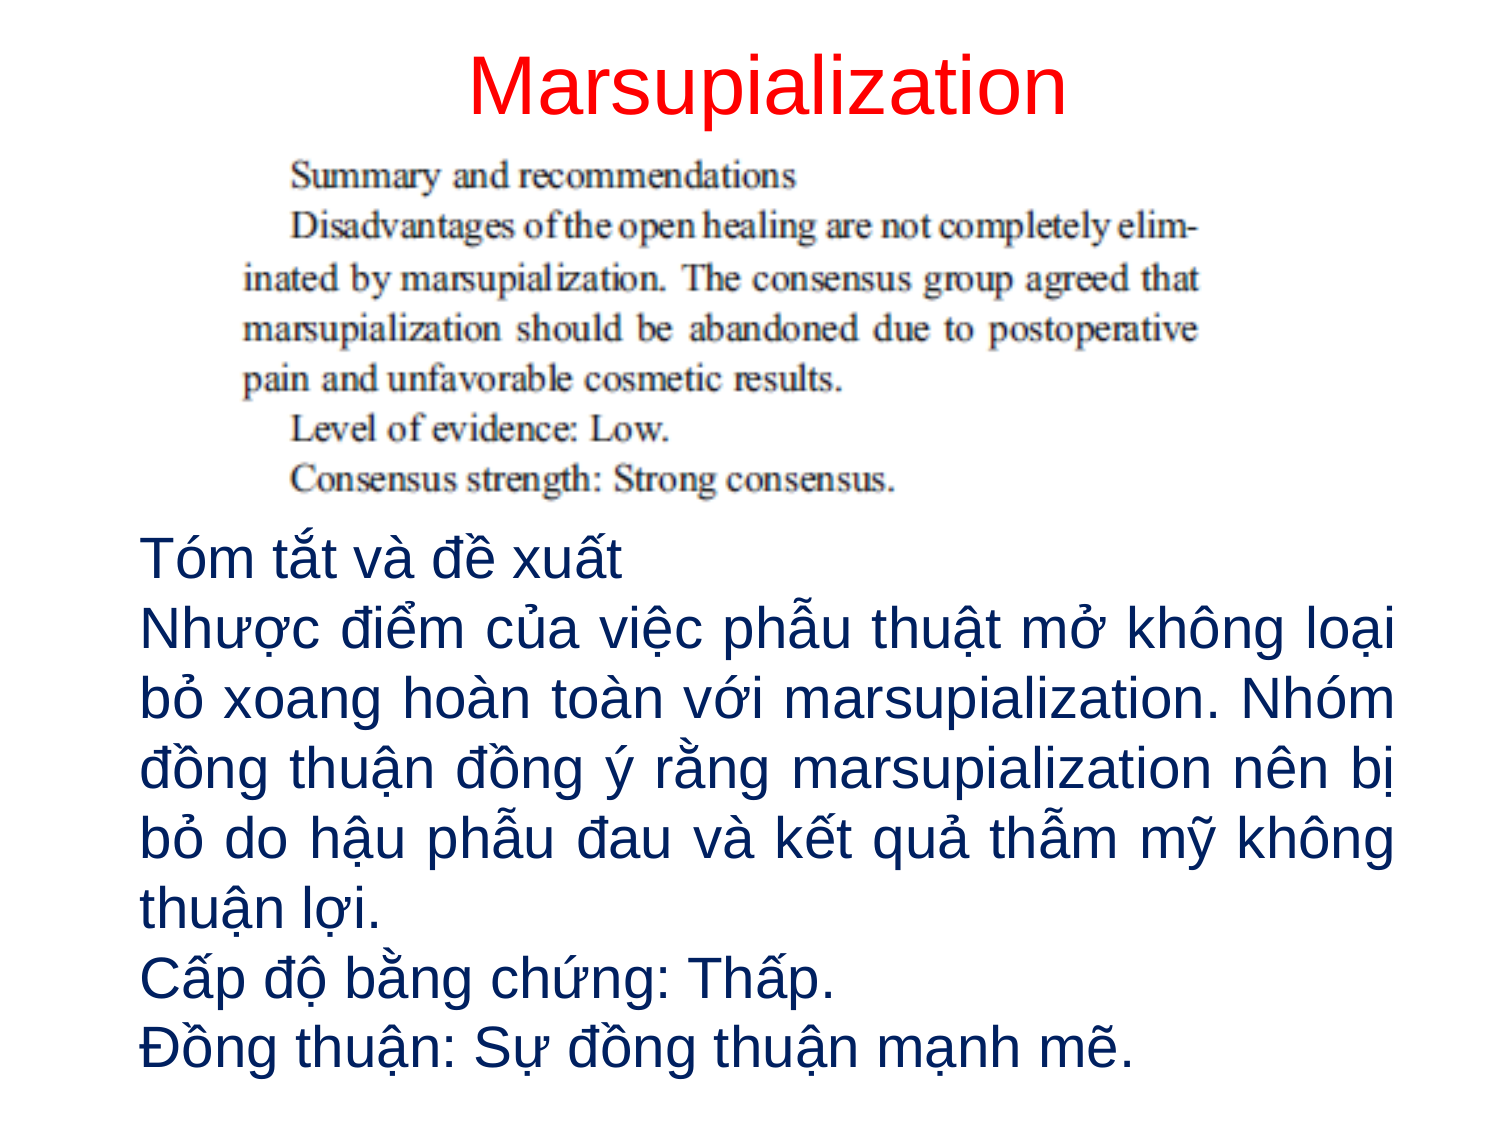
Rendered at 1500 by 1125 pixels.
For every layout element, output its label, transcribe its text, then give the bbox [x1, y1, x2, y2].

text_box Tóm tắt và đề xuất Nhược điểm của việc phẫu thuật mở không loại bỏ xoang hoàn toàn với marsupialization. Nhóm đồng thuận đồng ý rằng marsupialization nên bị bỏ do hậu phẫu đau và kết quả thẫm mỹ không thuận lợi. Cấp độ bằng chứng: Thấp. Đồng thuận: Sự đồng thuận mạnh mẽ. [124, 512, 1413, 1087]
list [224, 149, 1223, 521]
title Marsupialization [200, 0, 1338, 163]
